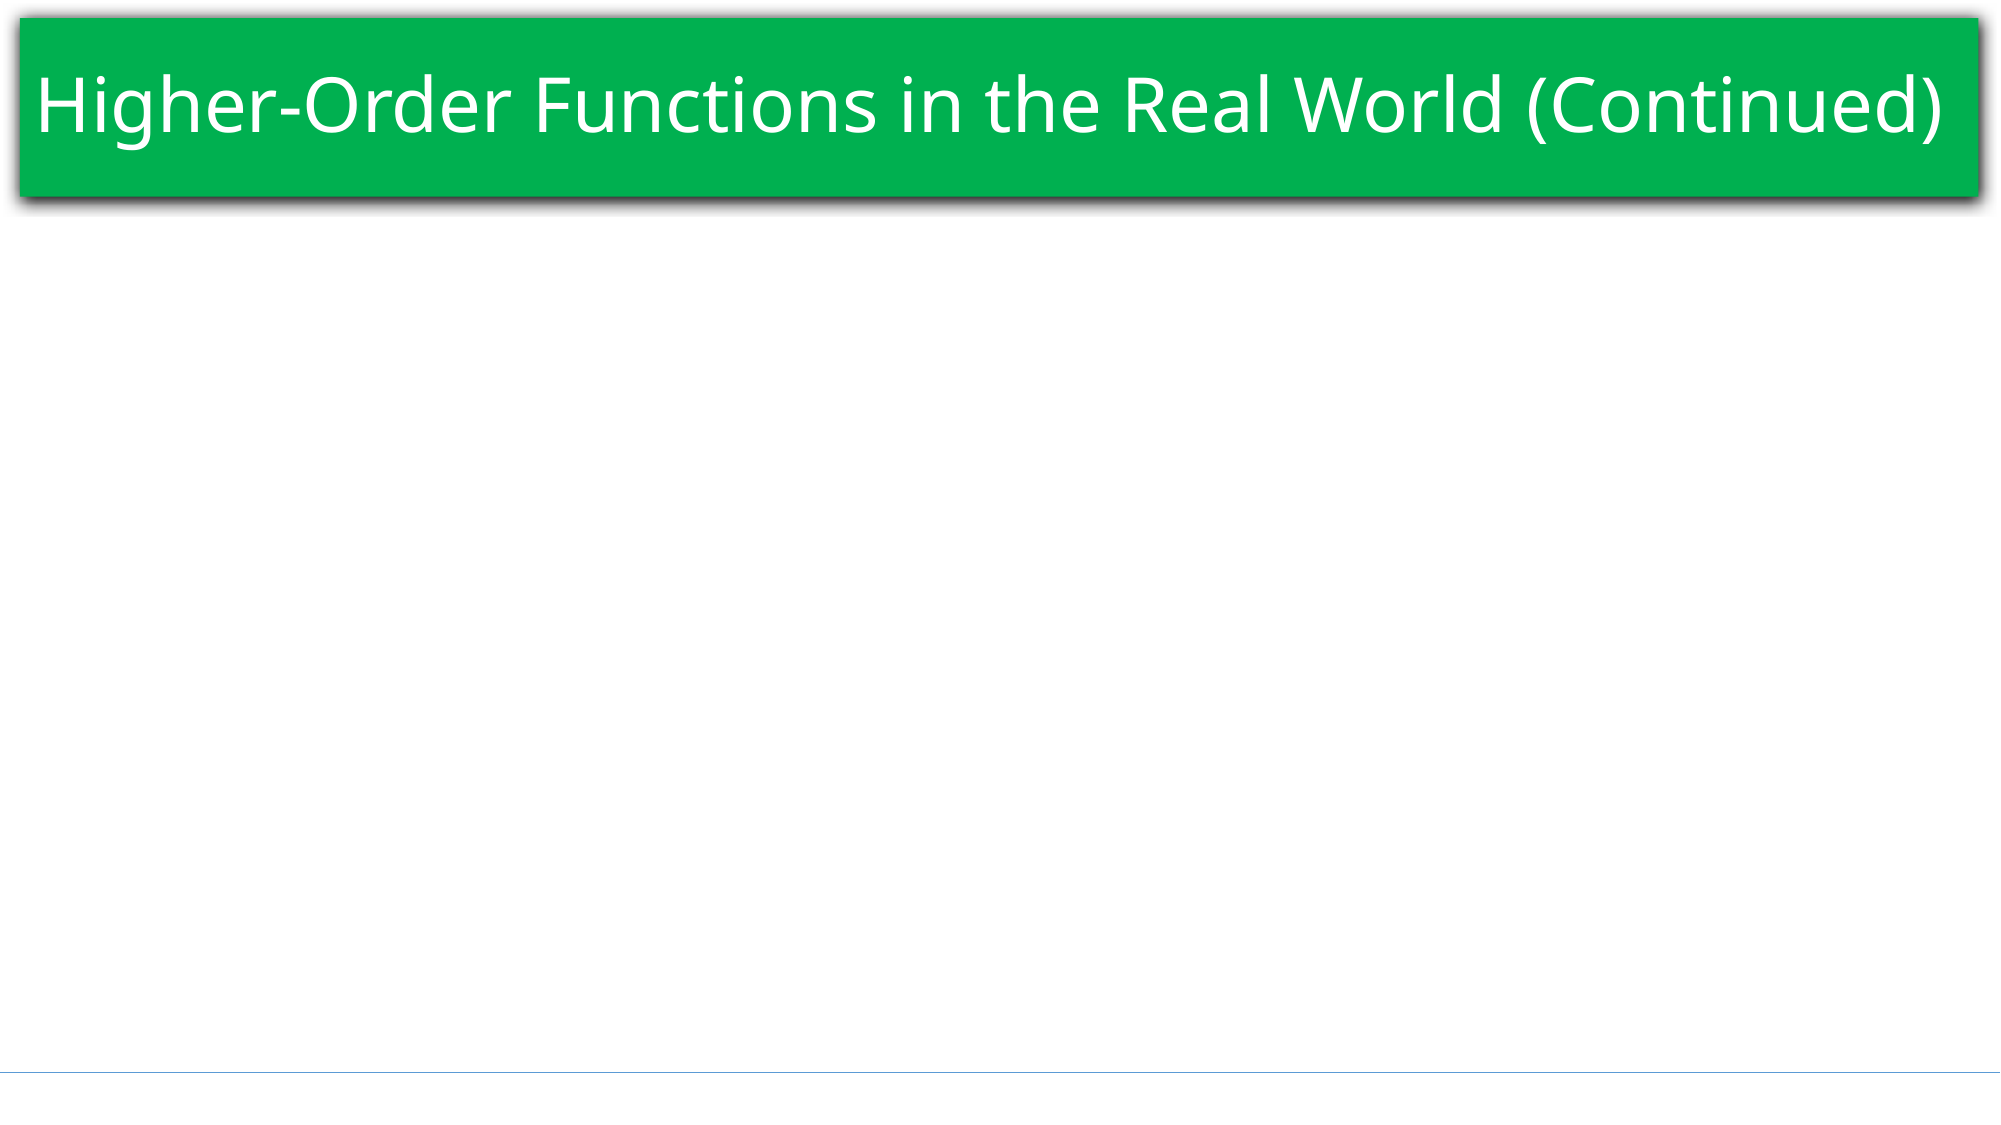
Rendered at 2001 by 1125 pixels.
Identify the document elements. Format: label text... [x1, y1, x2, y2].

title Higher-Order Functions in the Real World (Continued) [19, 18, 1979, 197]
